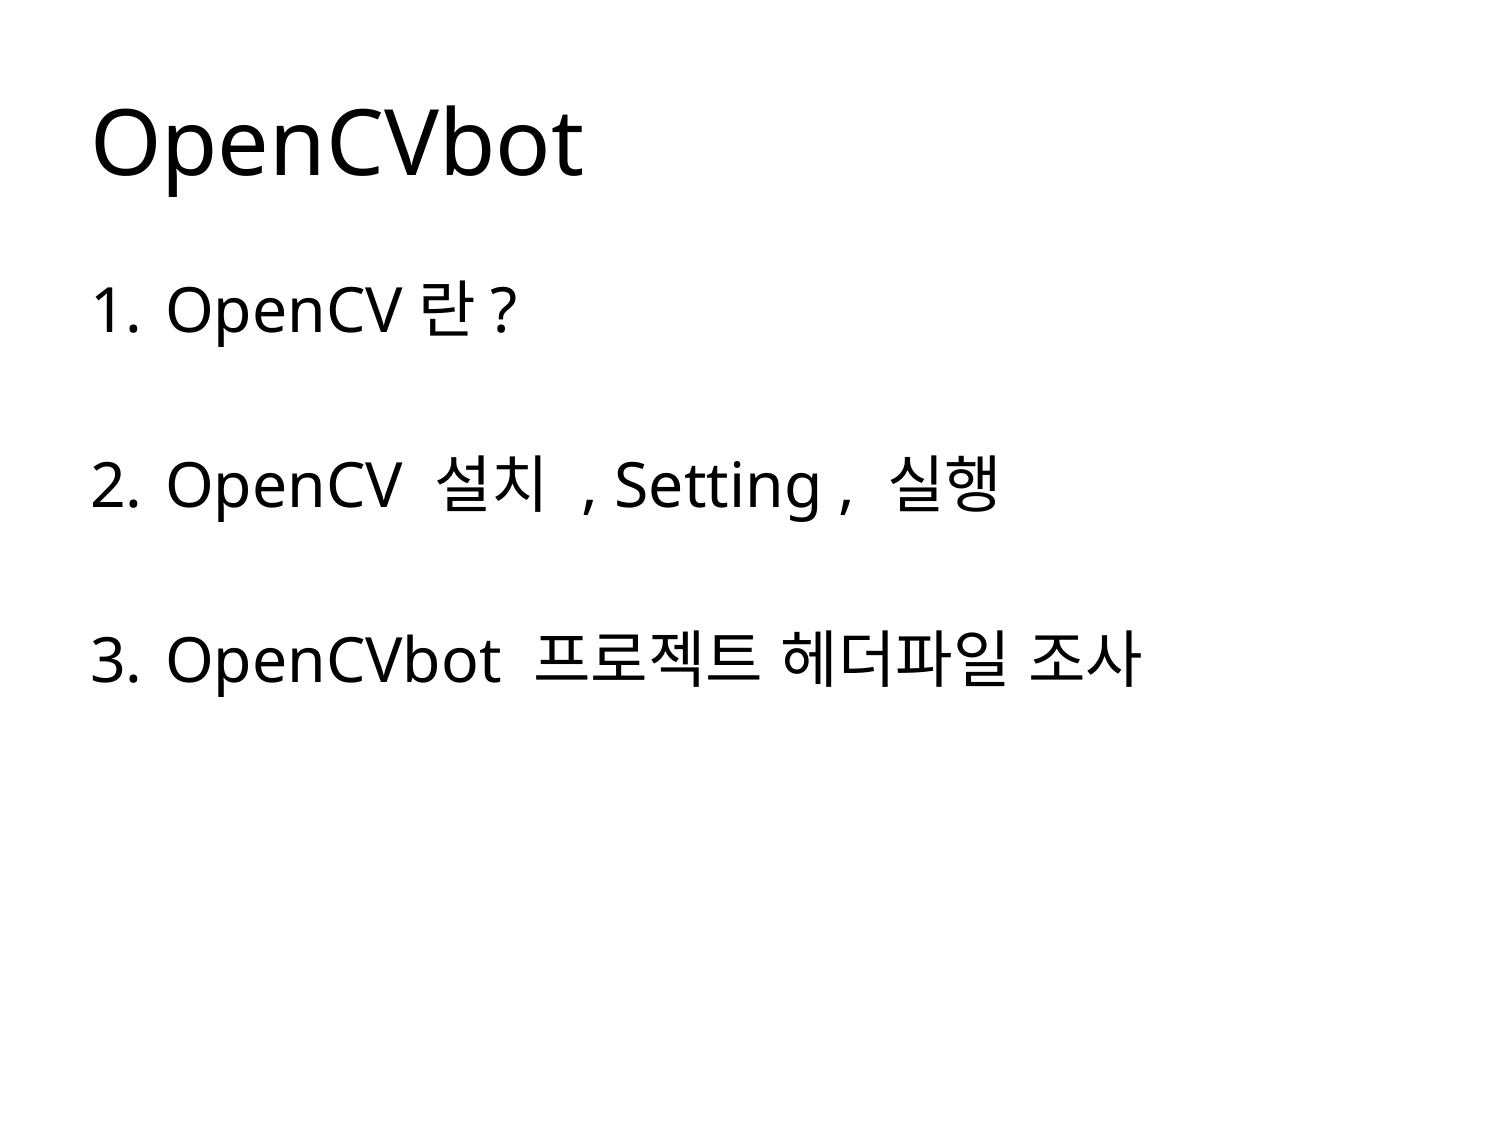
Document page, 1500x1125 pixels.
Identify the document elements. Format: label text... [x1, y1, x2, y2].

list OpenCV란? OpenCV 설치 , Setting , 실행 OpenCVbot 프로젝트 헤더파일 조사 [75, 262, 1425, 1005]
title OpenCVbot [75, 45, 1425, 233]
